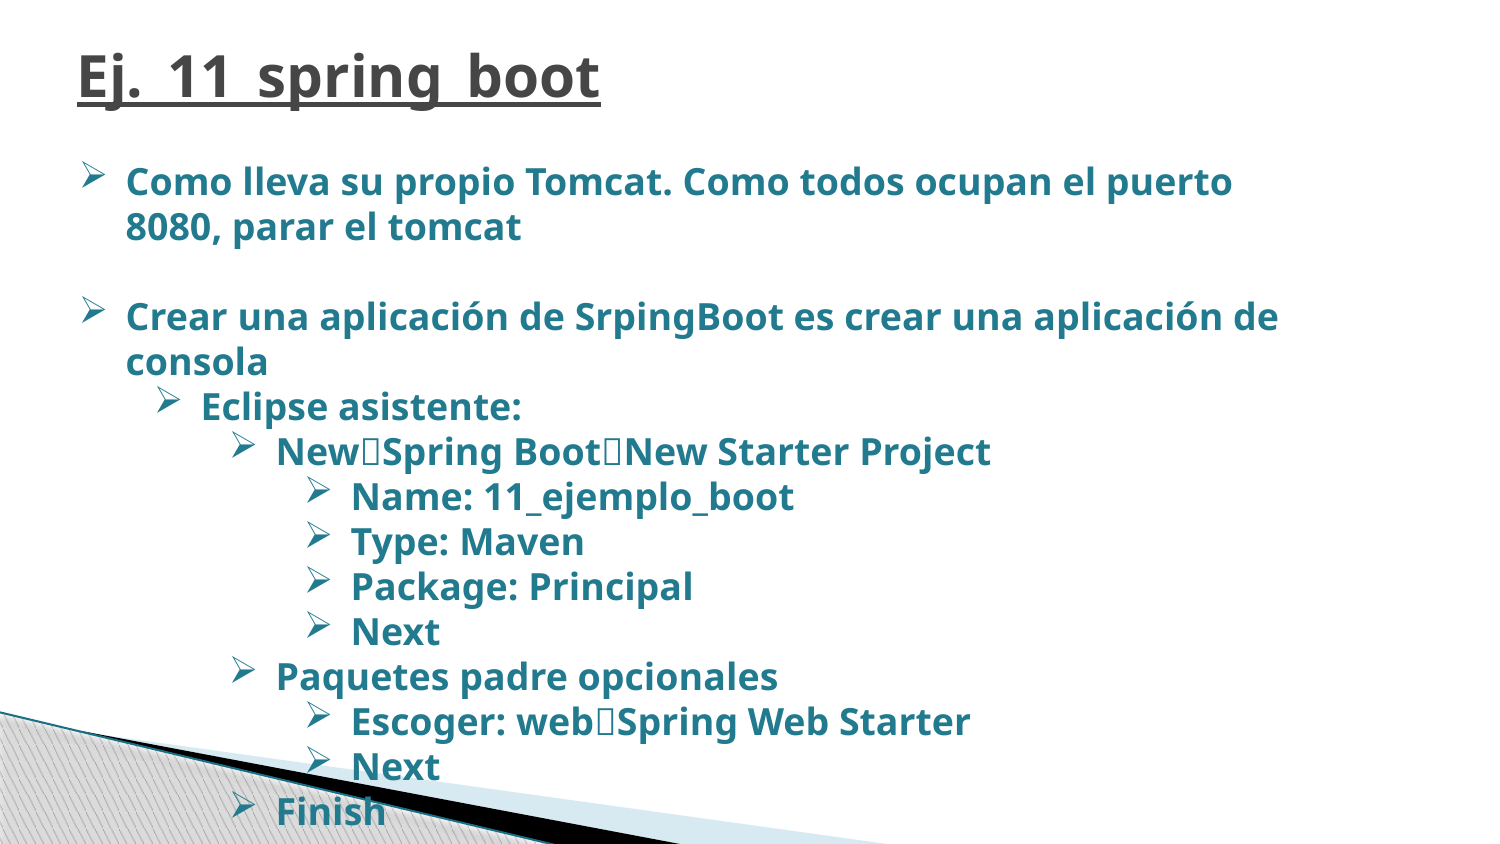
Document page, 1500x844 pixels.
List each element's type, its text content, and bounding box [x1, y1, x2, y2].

text_box Como lleva su propio Tomcat. Como todos ocupan el puerto 8080, parar el tomcat Crear una aplicación de SrpingBoot es crear una aplicación de consola Eclipse asistente: NewSpring BootNew Starter Project Name: 11_ejemplo_boot Type: Maven Package: Principal Next Paquetes padre opcionales Escoger: webSpring Web Starter Next Finish [63, 150, 1317, 840]
text_box Ej._11_spring_boot [61, 32, 1397, 115]
